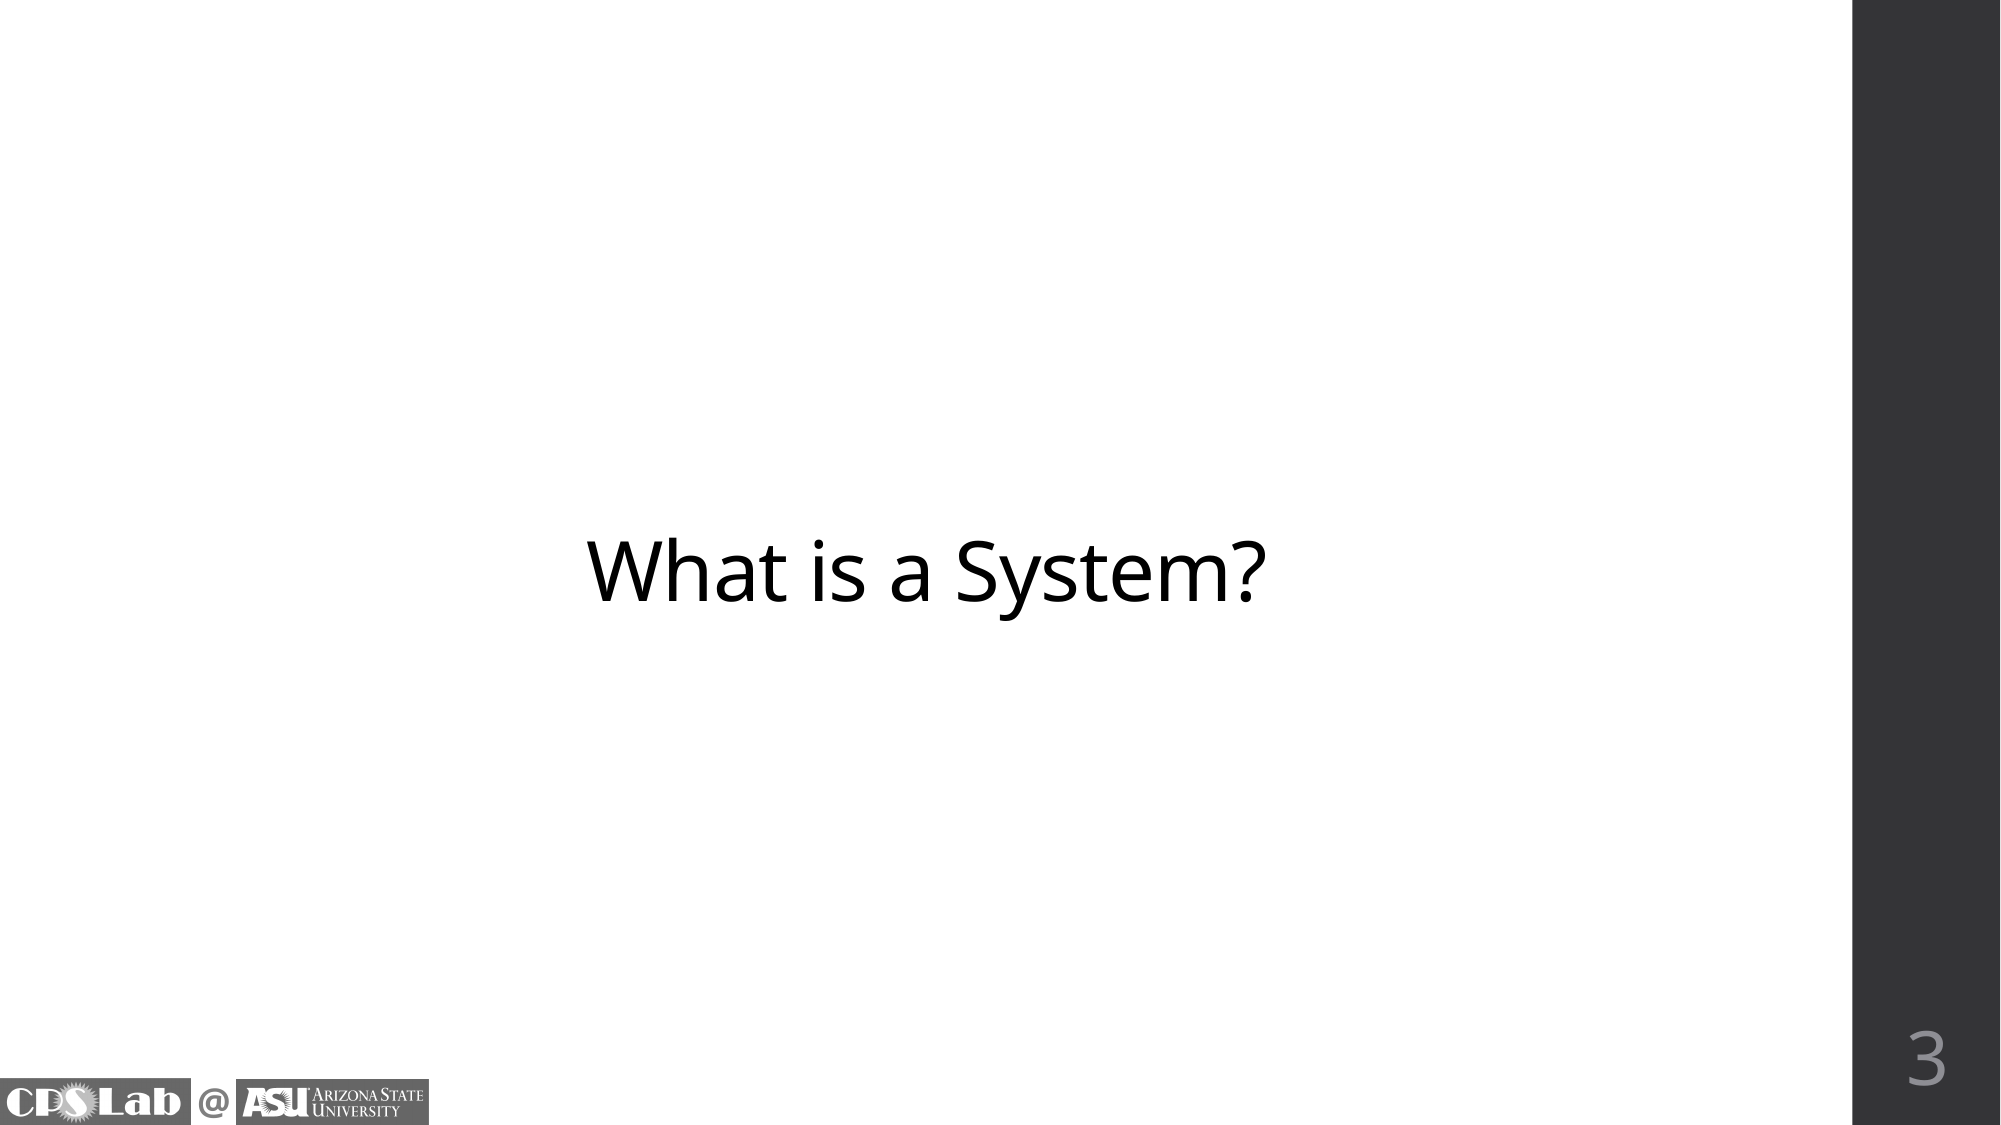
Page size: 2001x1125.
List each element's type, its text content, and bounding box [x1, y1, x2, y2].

picture [0, 1064, 205, 1125]
picture [236, 1079, 429, 1125]
slide_number 3 [1852, 1012, 2000, 1110]
title What is a System? [57, 498, 1797, 627]
